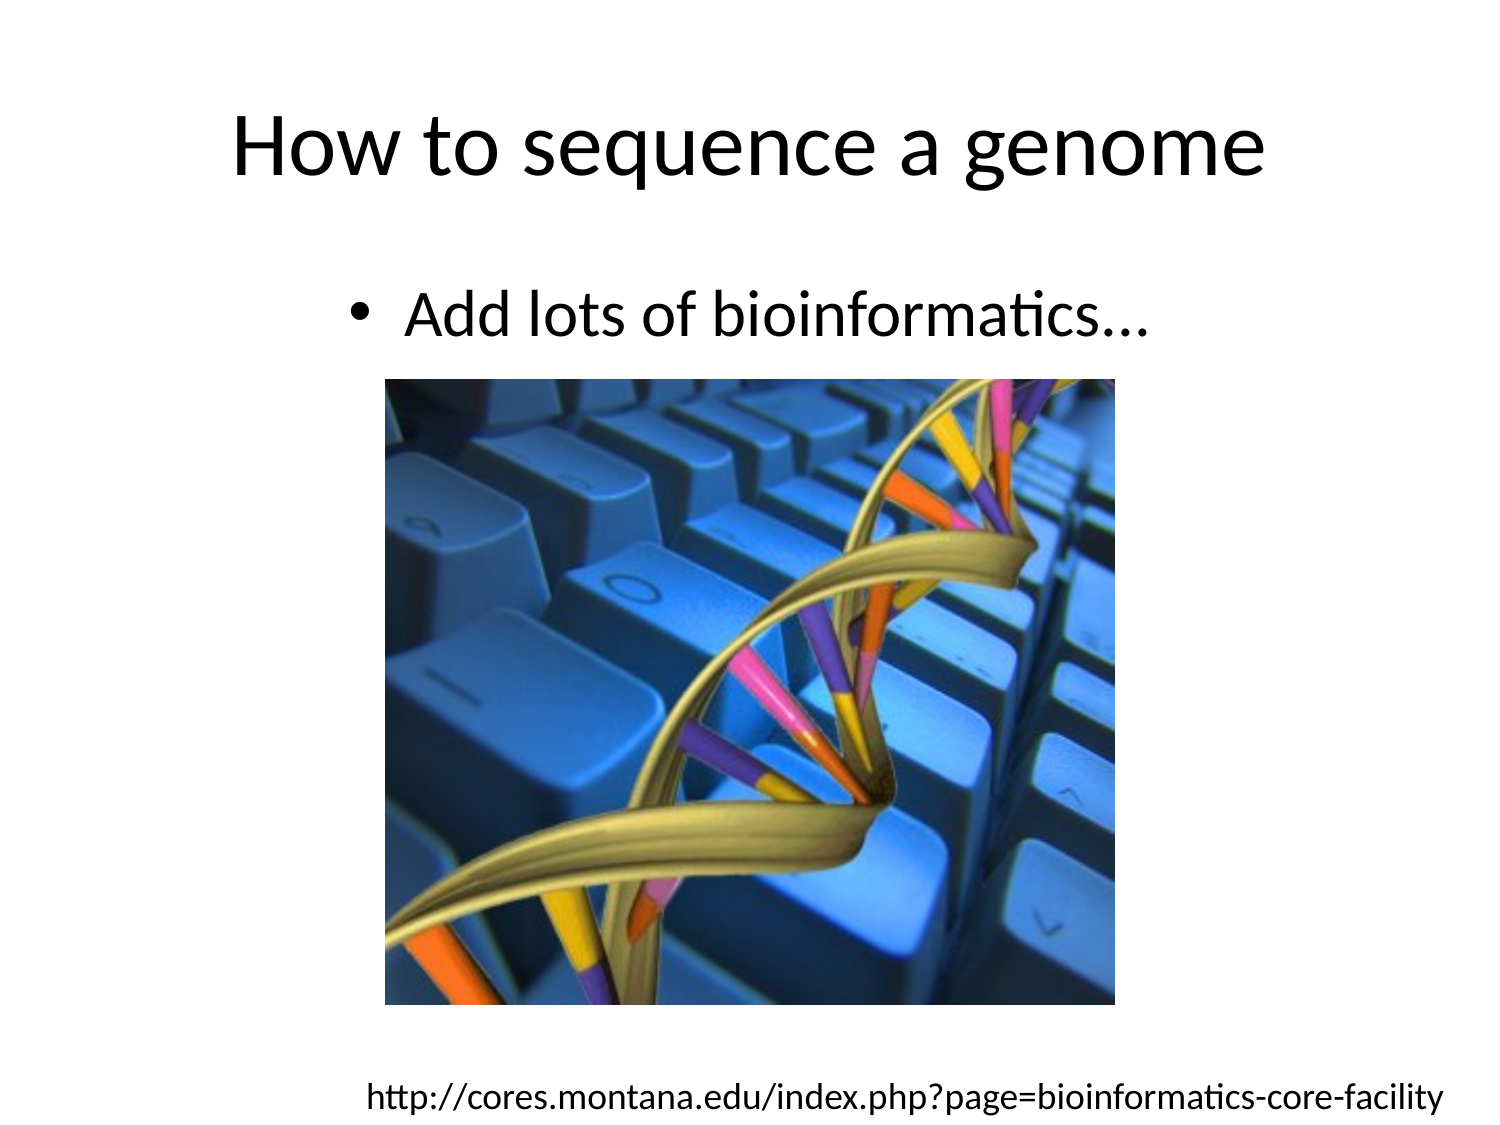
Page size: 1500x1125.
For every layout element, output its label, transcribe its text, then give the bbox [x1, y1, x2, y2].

list Add lots of bioinformatics... [75, 262, 1425, 1005]
title How to sequence a genome [75, 45, 1425, 233]
text_box http://cores.montana.edu/index.php?page=bioinformatics-core-facility [350, 1064, 1460, 1125]
picture [385, 379, 1115, 1006]
